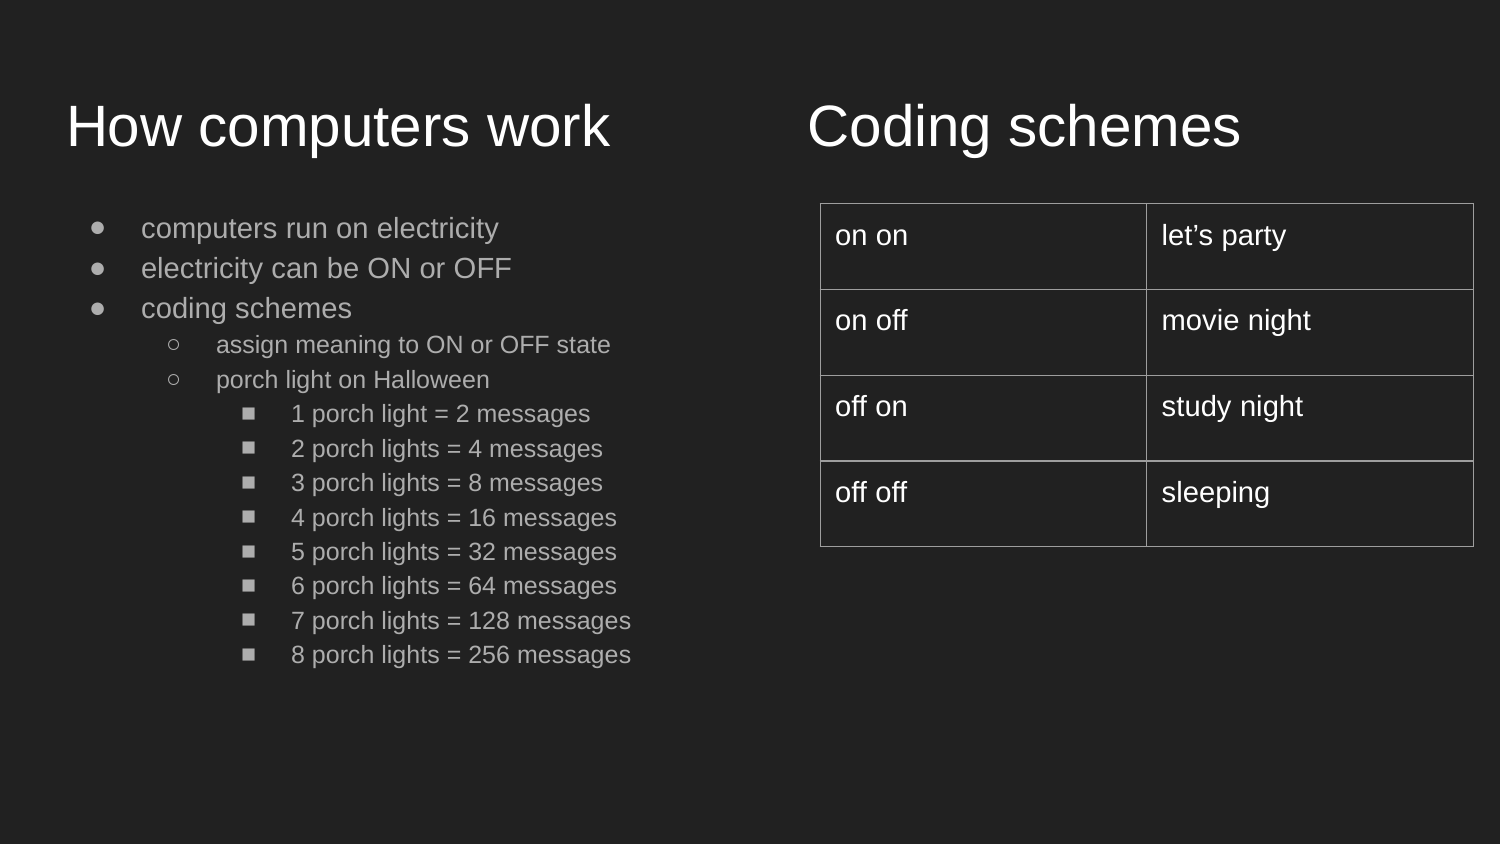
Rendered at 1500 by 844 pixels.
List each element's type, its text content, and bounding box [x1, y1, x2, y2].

table_cell study night [1147, 376, 1473, 460]
table_cell sleeping [1147, 462, 1473, 546]
list computers run on electricity electricity can be ON or OFF coding schemes assign meaning to ON or OFF state porch light on Halloween 1 porch light = 2 messages 2 porch lights = 4 messages 3 porch lights = 8 messages 4 porch lights = 16 messages 5 porch lights = 32 messages 6 porch lights = 64 messages 7 porch lights = 128 messages 8 porch lights = 256 messages [51, 189, 708, 750]
table_cell movie night [1147, 290, 1473, 375]
table_cell off on [821, 376, 1146, 460]
title How computers work [51, 72, 671, 167]
table_header on on [821, 204, 1146, 289]
title Coding schemes [792, 72, 1413, 167]
table_cell on off [821, 290, 1146, 375]
table_header let’s party [1147, 204, 1473, 289]
table_cell off off [821, 462, 1146, 546]
